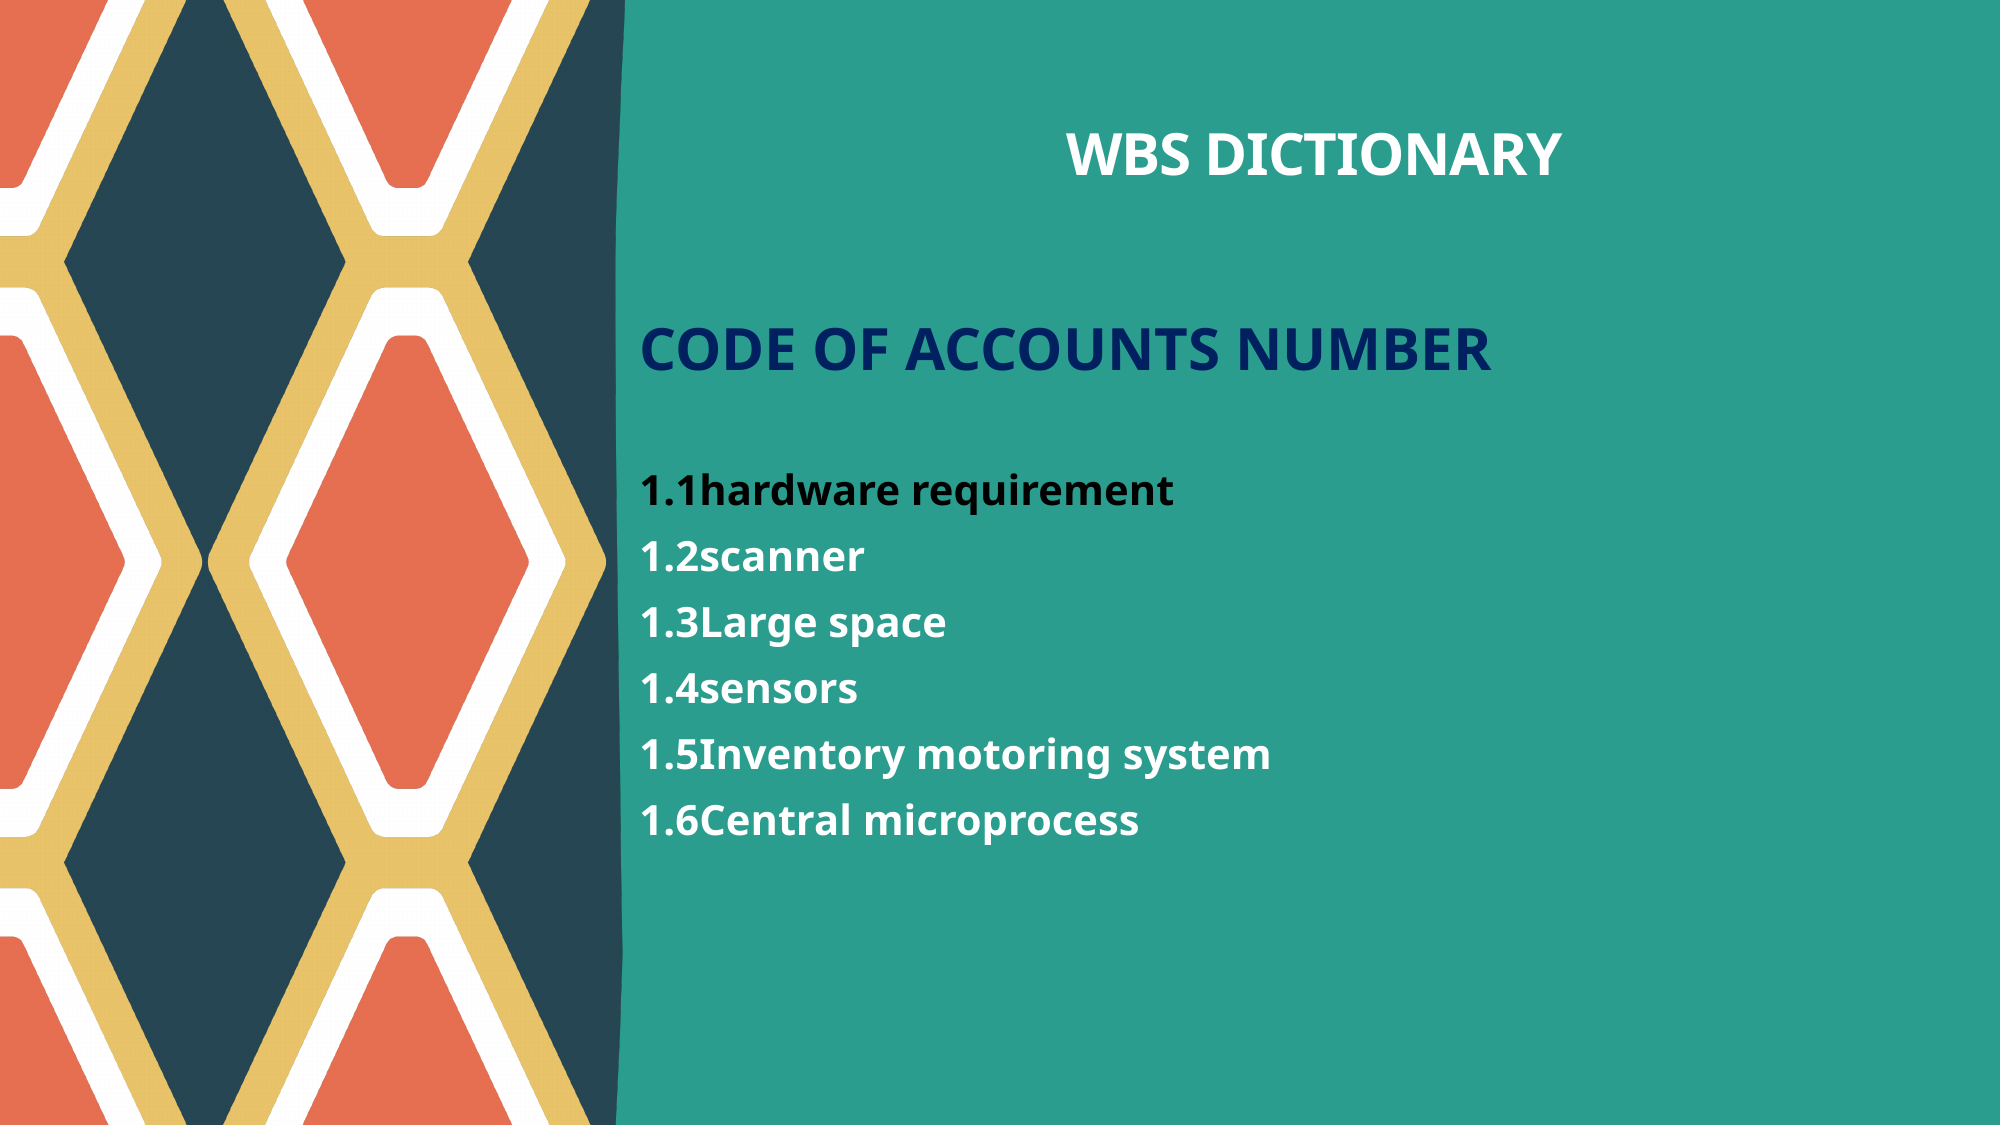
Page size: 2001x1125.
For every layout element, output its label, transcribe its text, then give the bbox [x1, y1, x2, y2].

list CODE OF ACCOUNTS NUMBER 1.1hardware requirement 1.2scanner 1.3Large space 1.4sensors 1.5Inventory motoring system 1.6Central microprocess [624, 312, 2000, 1125]
title WBS DICTIONARY [743, 117, 1885, 313]
picture [0, 0, 625, 1125]
